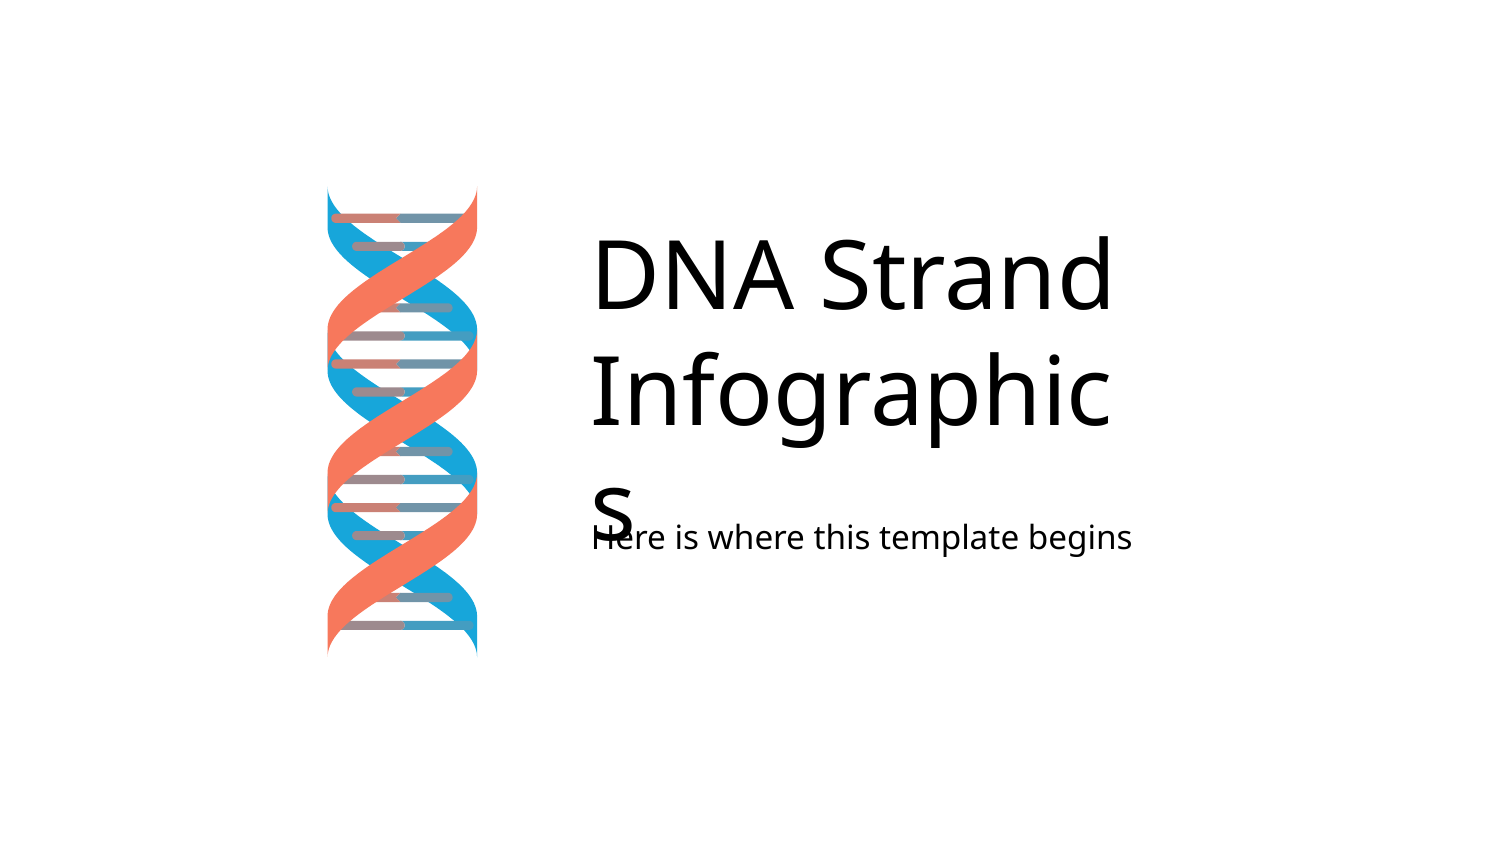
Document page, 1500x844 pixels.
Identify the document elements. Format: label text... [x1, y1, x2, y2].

title DNA Strand Infographics [575, 272, 1173, 501]
subtitle Here is where this template begins [575, 501, 1173, 572]
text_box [327, 185, 478, 658]
